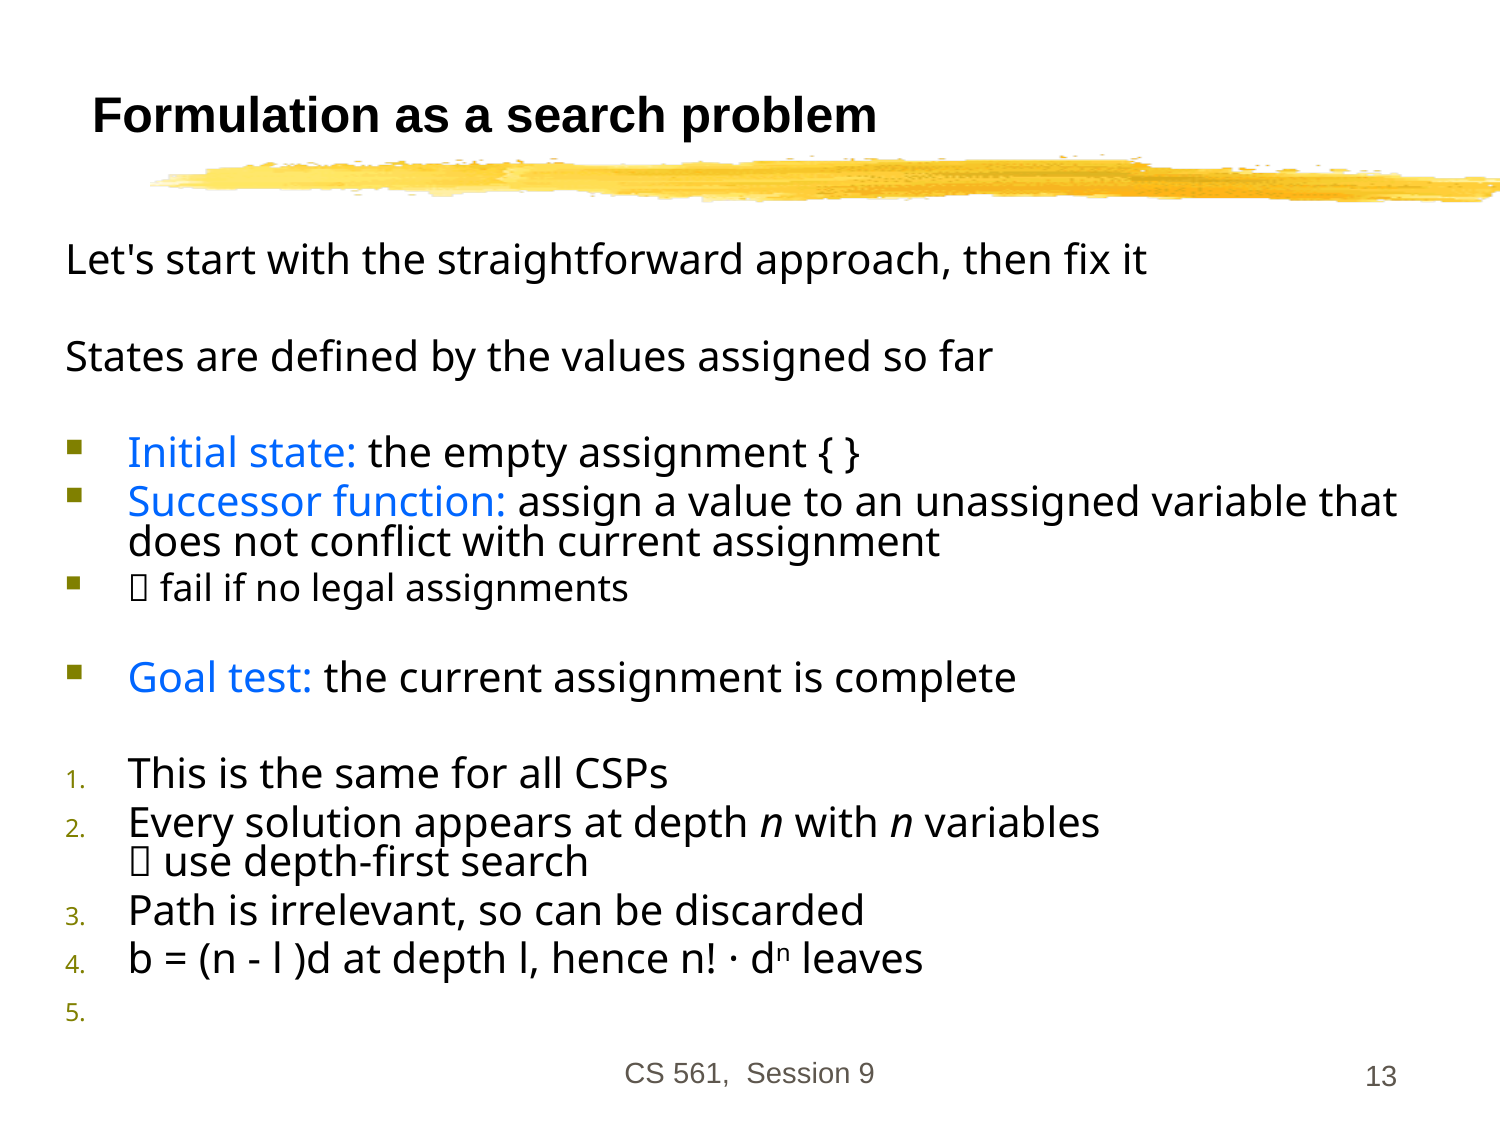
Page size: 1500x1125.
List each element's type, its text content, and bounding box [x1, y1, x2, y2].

title Formulation as a search problem [76, 37, 1415, 151]
picture [150, 149, 1500, 213]
footer CS 561, Session 9 [512, 1075, 988, 1098]
slide_number 13 [1099, 1075, 1413, 1101]
text_box Let's start with the straightforward approach, then fix it States are defined by the values assigned so far Initial state: the empty assignment { } Successor function: assign a value to an unassigned variable that does not conflict with current assignment  fail if no legal assignments Goal test: the current assignment is complete This is the same for all CSPs Every solution appears at depth n with n variables  use depth-first search Path is irrelevant, so can be discarded b = (n - l )d at depth l, hence n! · dn leaves [50, 224, 1469, 1075]
